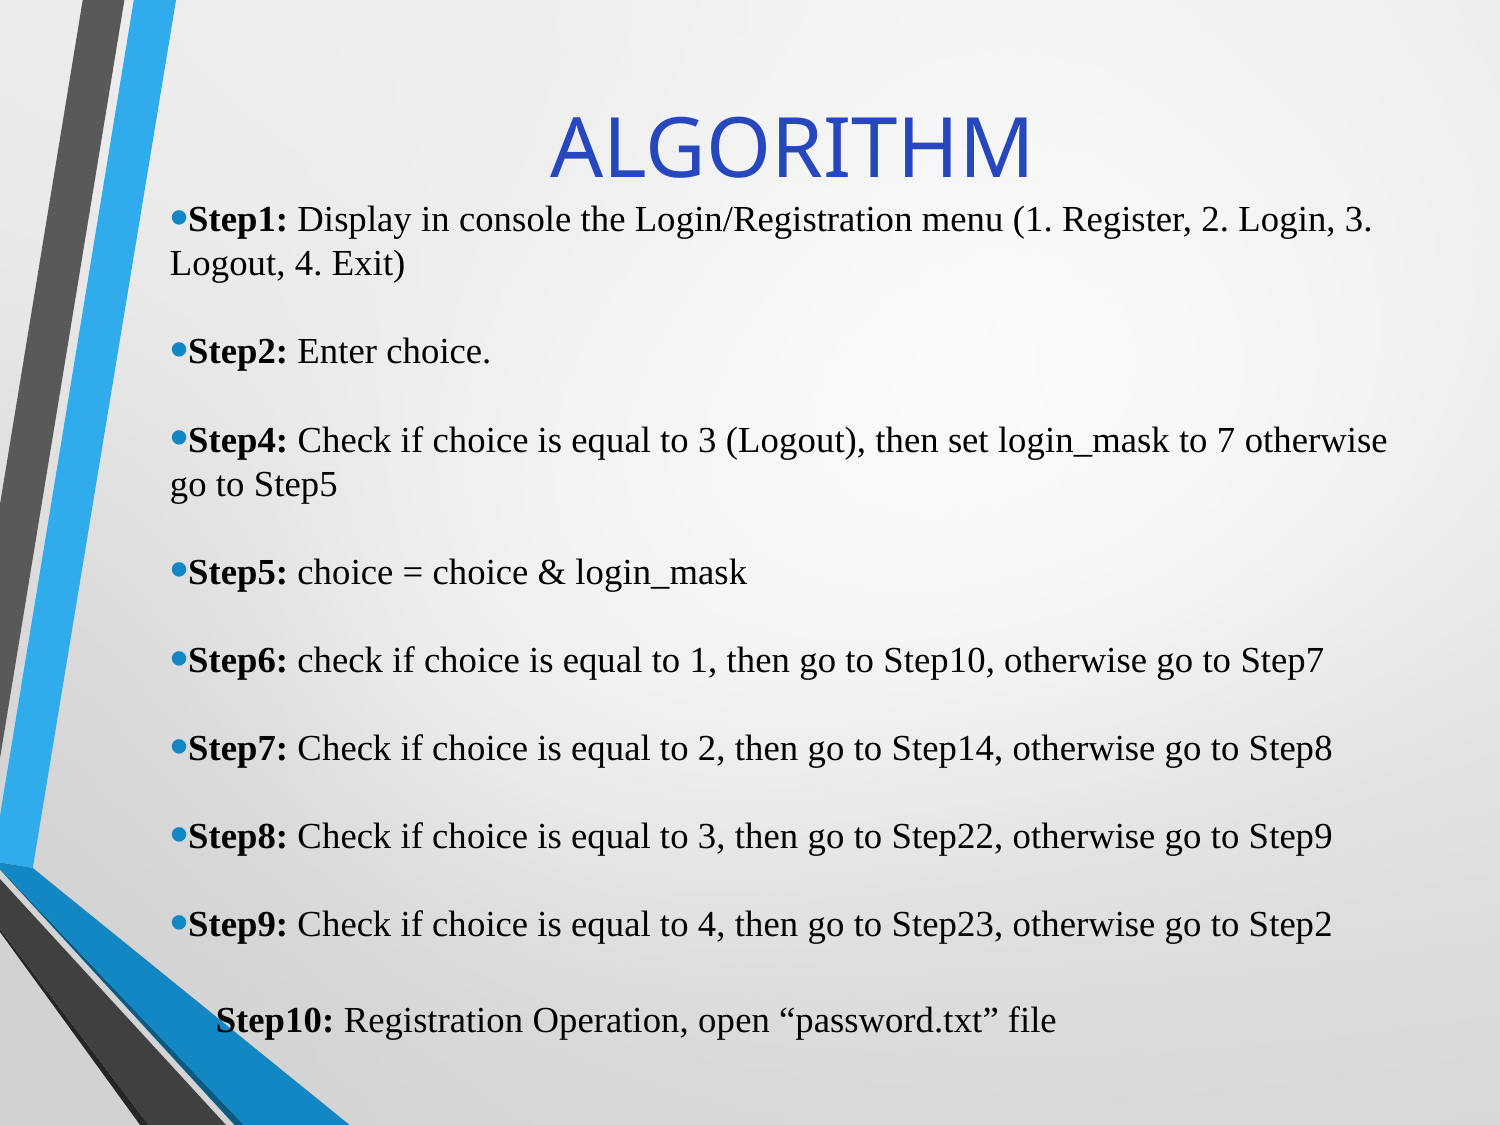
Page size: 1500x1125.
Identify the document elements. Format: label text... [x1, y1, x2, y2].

list Step1: Display in console the Login/Registration menu (1. Register, 2. Login, 3. Logout, 4. Exit) Step2: Enter choice. Step4: Check if choice is equal to 3 (Logout), then set login_mask to 7 otherwise go to Step5 Step5: choice = choice & login_mask Step6: check if choice is equal to 1, then go to Step10, otherwise go to Step7 Step7: Check if choice is equal to 2, then go to Step14, otherwise go to Step8 Step8: Check if choice is equal to 3, then go to Step22, otherwise go to Step9 Step9: Check if choice is equal to 4, then go to Step23, otherwise go to Step2 Step10: Registration Operation, open “password.txt” file [154, 187, 1432, 1050]
title ALGORITHM [161, 75, 1425, 187]
